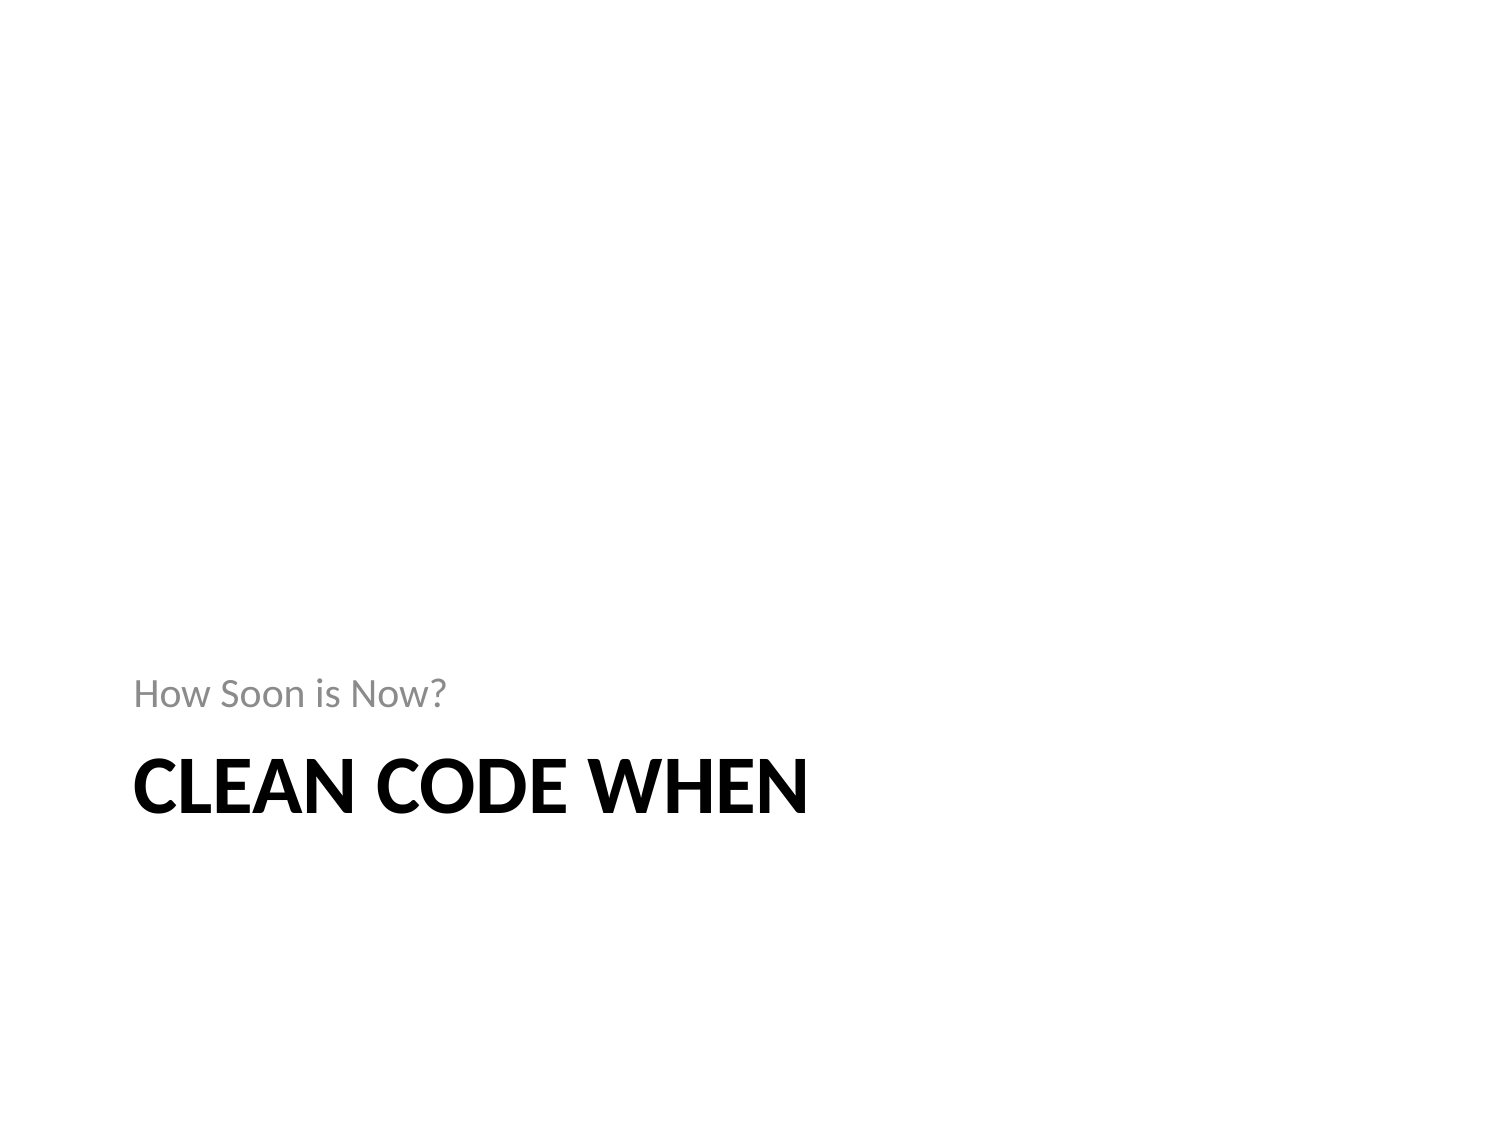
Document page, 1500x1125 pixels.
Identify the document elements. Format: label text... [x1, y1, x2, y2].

title Clean code when [118, 723, 1394, 947]
list How Soon is Now? [118, 476, 1394, 723]
